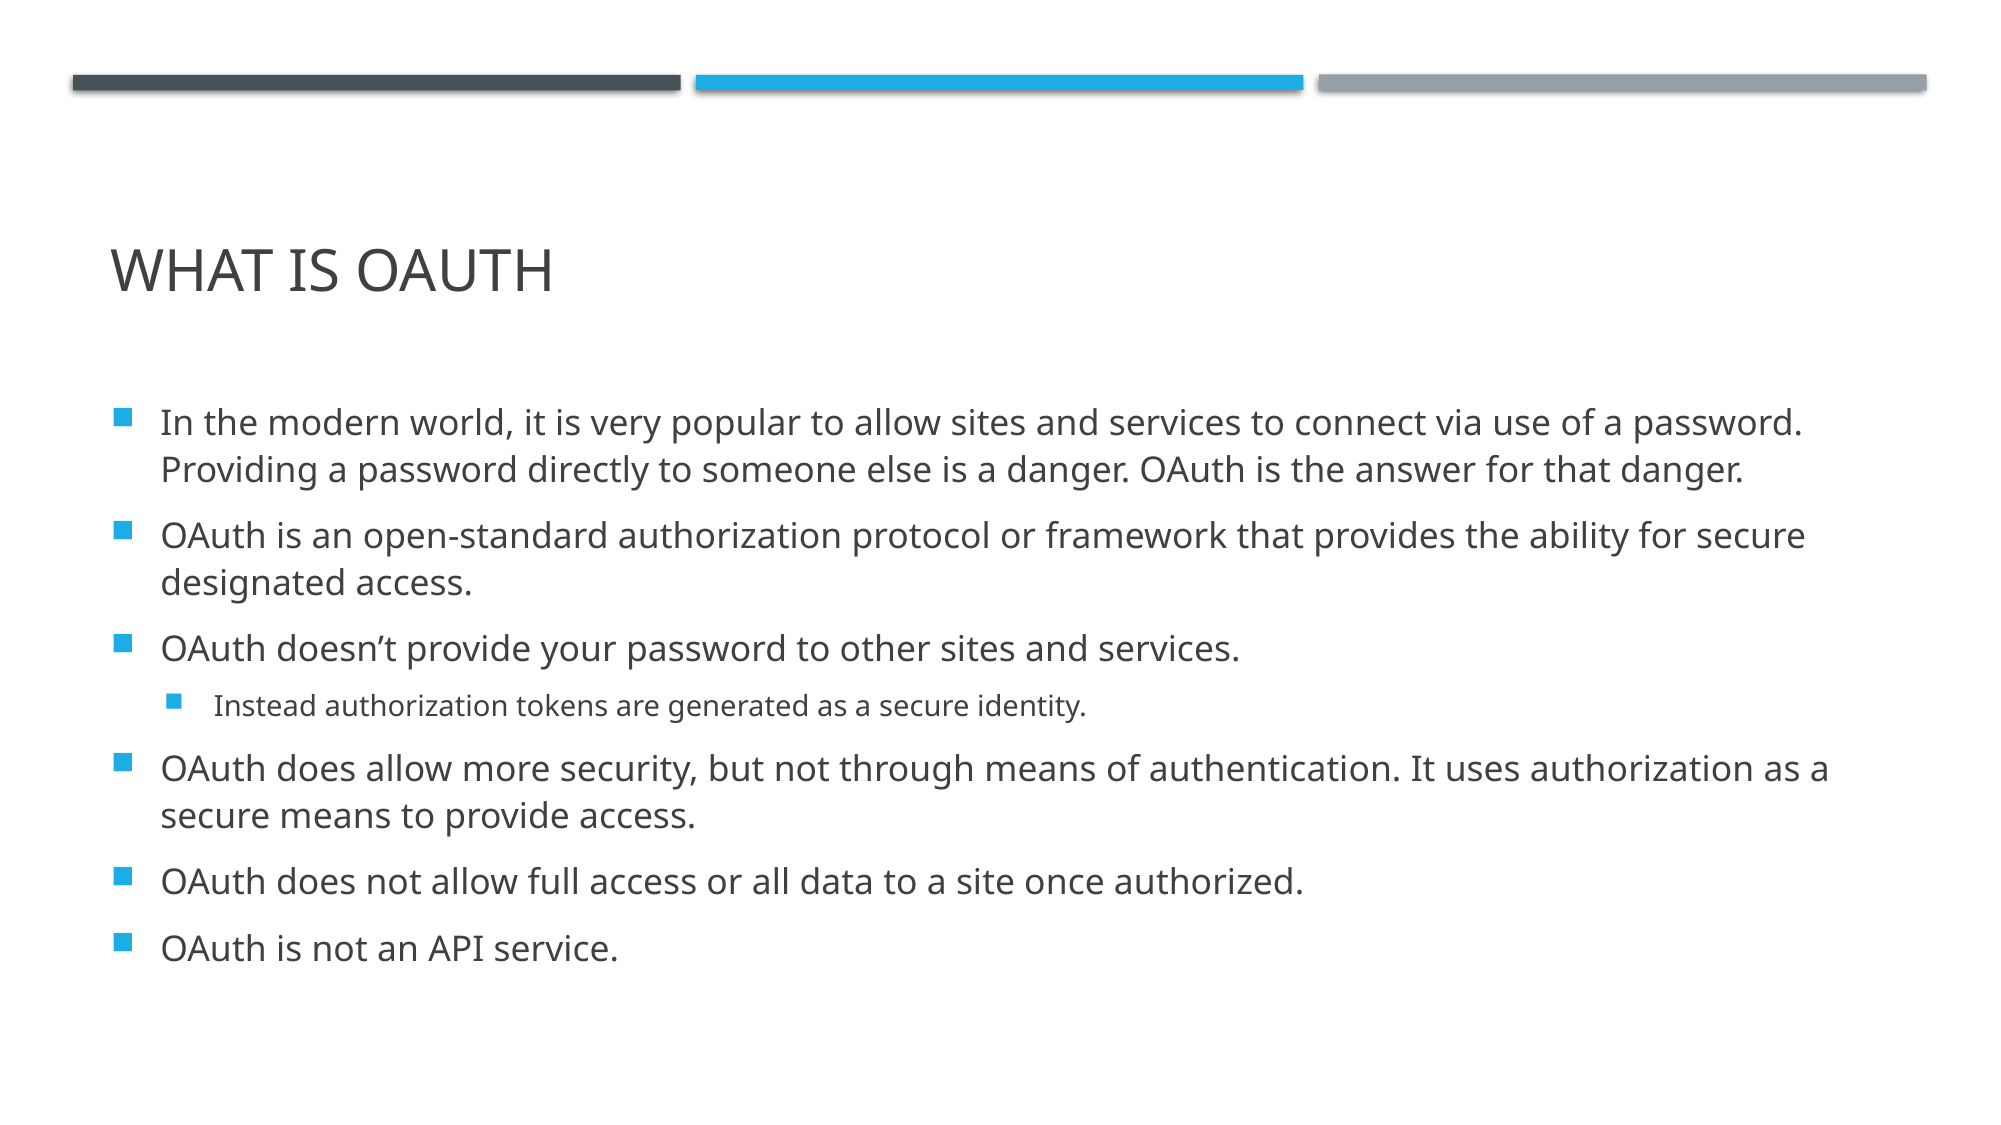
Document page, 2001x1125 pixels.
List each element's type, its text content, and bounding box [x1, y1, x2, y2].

title What is OAuth [95, 115, 1905, 311]
list In the modern world, it is very popular to allow sites and services to connect via use of a password. Providing a password directly to someone else is a danger. OAuth is the answer for that danger. OAuth is an open-standard authorization protocol or framework that provides the ability for secure designated access. OAuth doesn’t provide your password to other sites and services. Instead authorization tokens are generated as a secure identity. OAuth does allow more security, but not through means of authentication. It uses authorization as a secure means to provide access. OAuth does not allow full access or all data to a site once authorized. OAuth is not an API service. [95, 383, 1905, 981]
